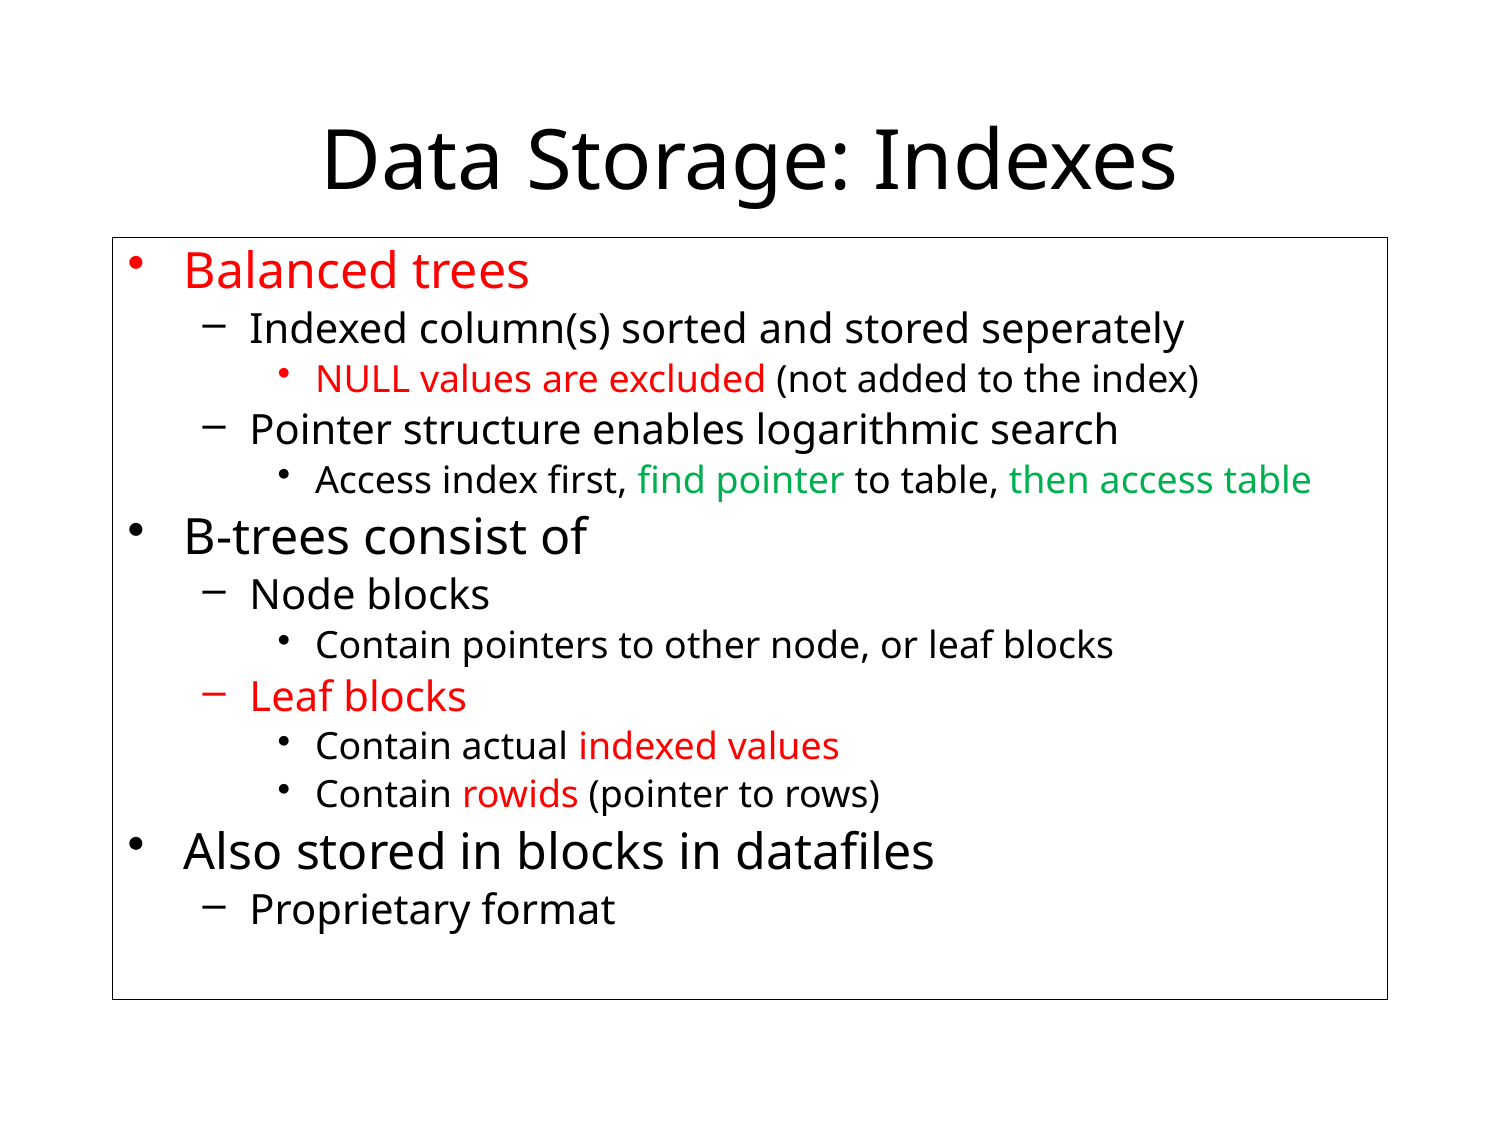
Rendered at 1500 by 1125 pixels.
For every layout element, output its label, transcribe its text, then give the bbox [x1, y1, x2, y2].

title Data Storage: Indexes [112, 99, 1388, 213]
list Balanced trees Indexed column(s) sorted and stored seperately NULL values are excluded (not added to the index) Pointer structure enables logarithmic search Access index first, find pointer to table, then access table B-trees consist of Node blocks Contain pointers to other node, or leaf blocks Leaf blocks Contain actual indexed values Contain rowids (pointer to rows) Also stored in blocks in datafiles Proprietary format [112, 237, 1388, 1000]
